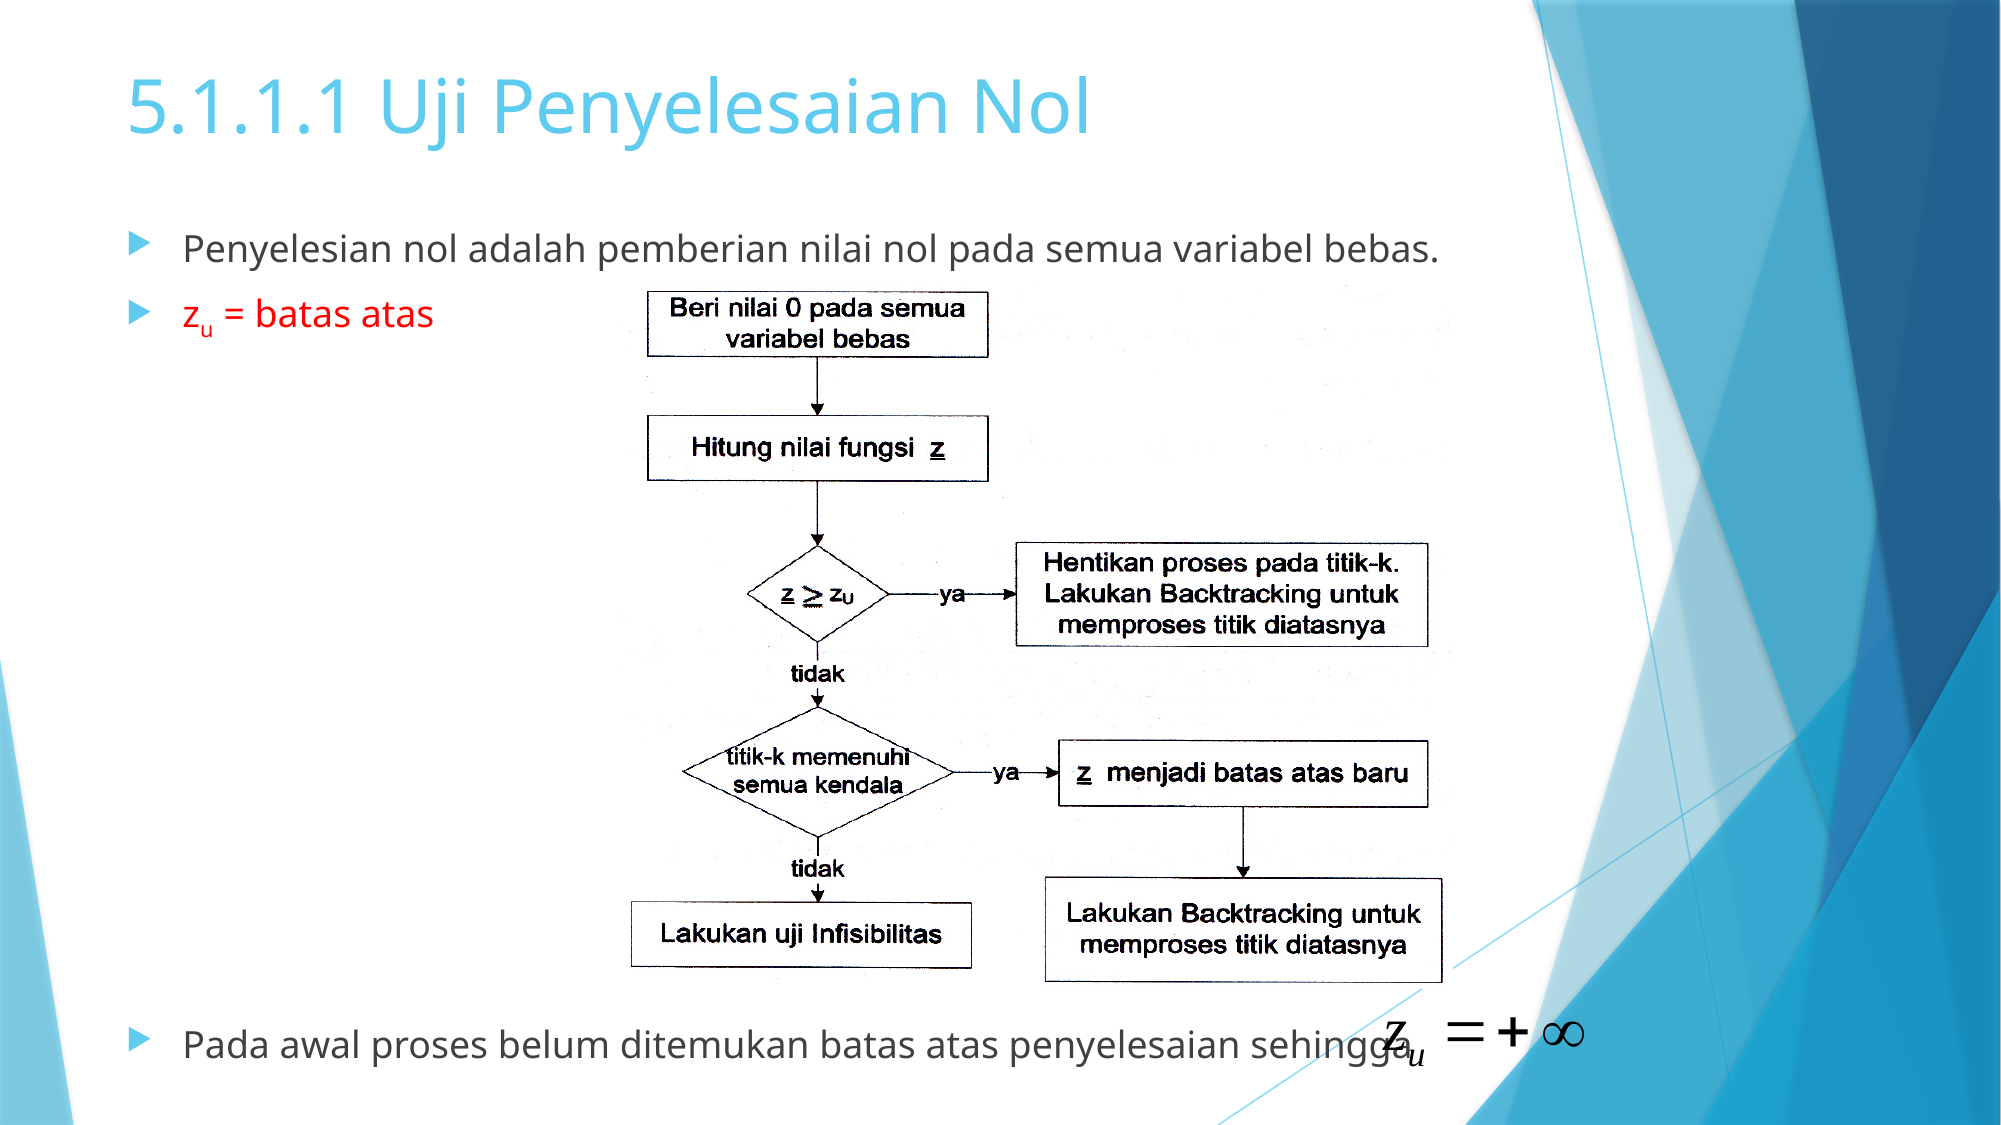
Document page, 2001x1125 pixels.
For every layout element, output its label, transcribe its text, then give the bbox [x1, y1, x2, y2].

list Penyelesian nol adalah pemberian nilai nol pada semua variabel bebas. zu = batas atas Pada awal proses belum ditemukan batas atas penyelesaian sehingga [111, 217, 1522, 1095]
picture [618, 285, 1453, 989]
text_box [1370, 987, 1610, 1082]
title 5.1.1.1 Uji Penyelesaian Nol [111, 50, 1522, 217]
